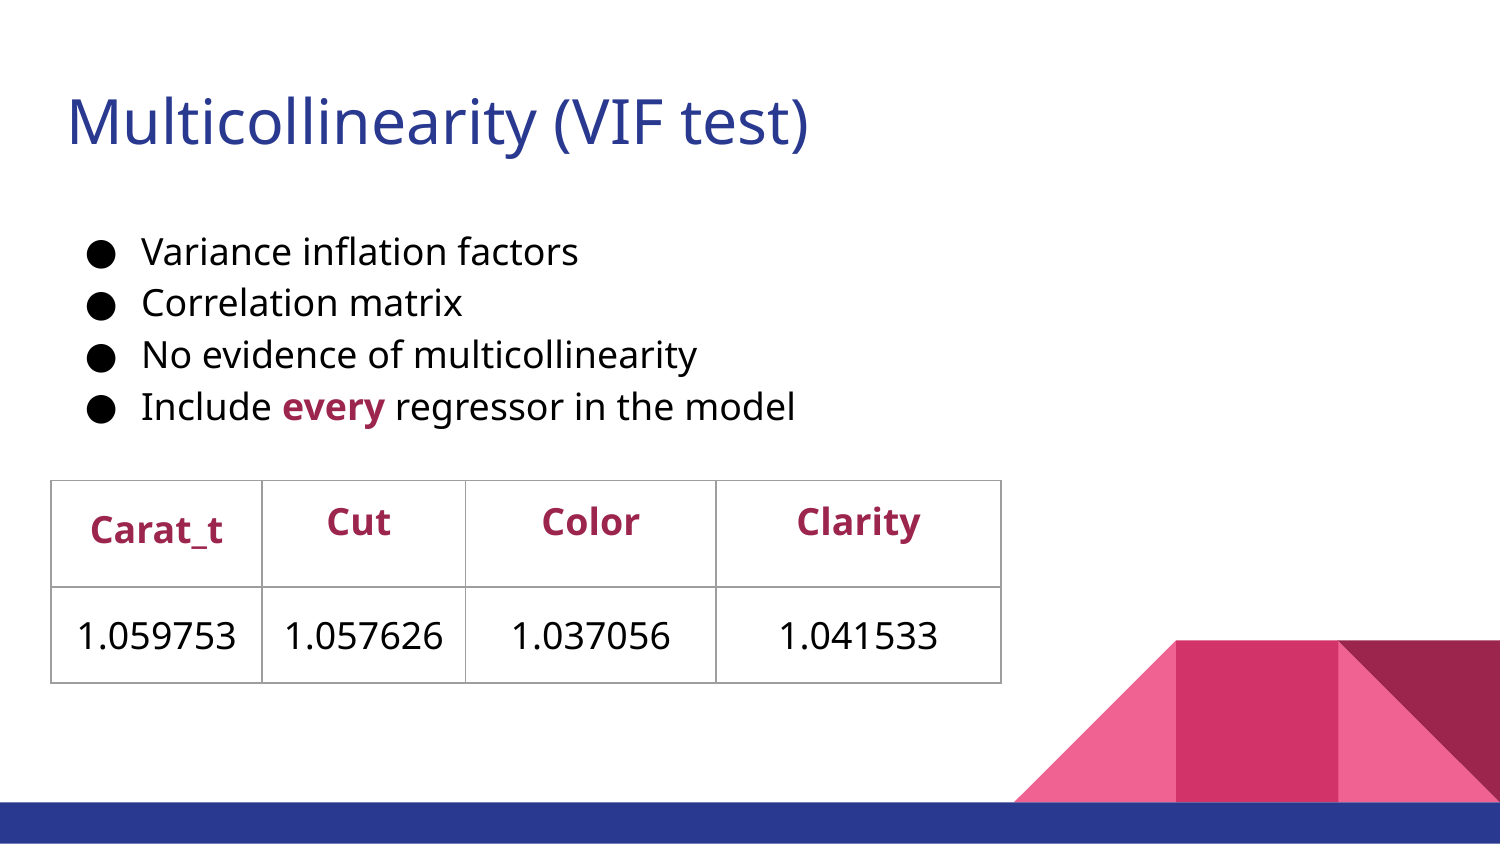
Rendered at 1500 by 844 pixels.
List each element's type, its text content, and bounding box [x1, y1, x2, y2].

list Variance inflation factors Correlation matrix No evidence of multicollinearity Include every regressor in the model [51, 205, 1449, 457]
table_header Clarity [717, 481, 1000, 586]
table_header Cut [263, 481, 465, 586]
table_cell 1.057626 [263, 588, 465, 682]
table_header Carat_t [52, 481, 261, 586]
table_cell 1.059753 [52, 588, 261, 682]
table_cell 1.037056 [466, 588, 715, 682]
title Multicollinearity (VIF test) [51, 67, 1449, 167]
table_cell 1.041533 [717, 588, 1000, 682]
table_header Color [466, 481, 715, 586]
